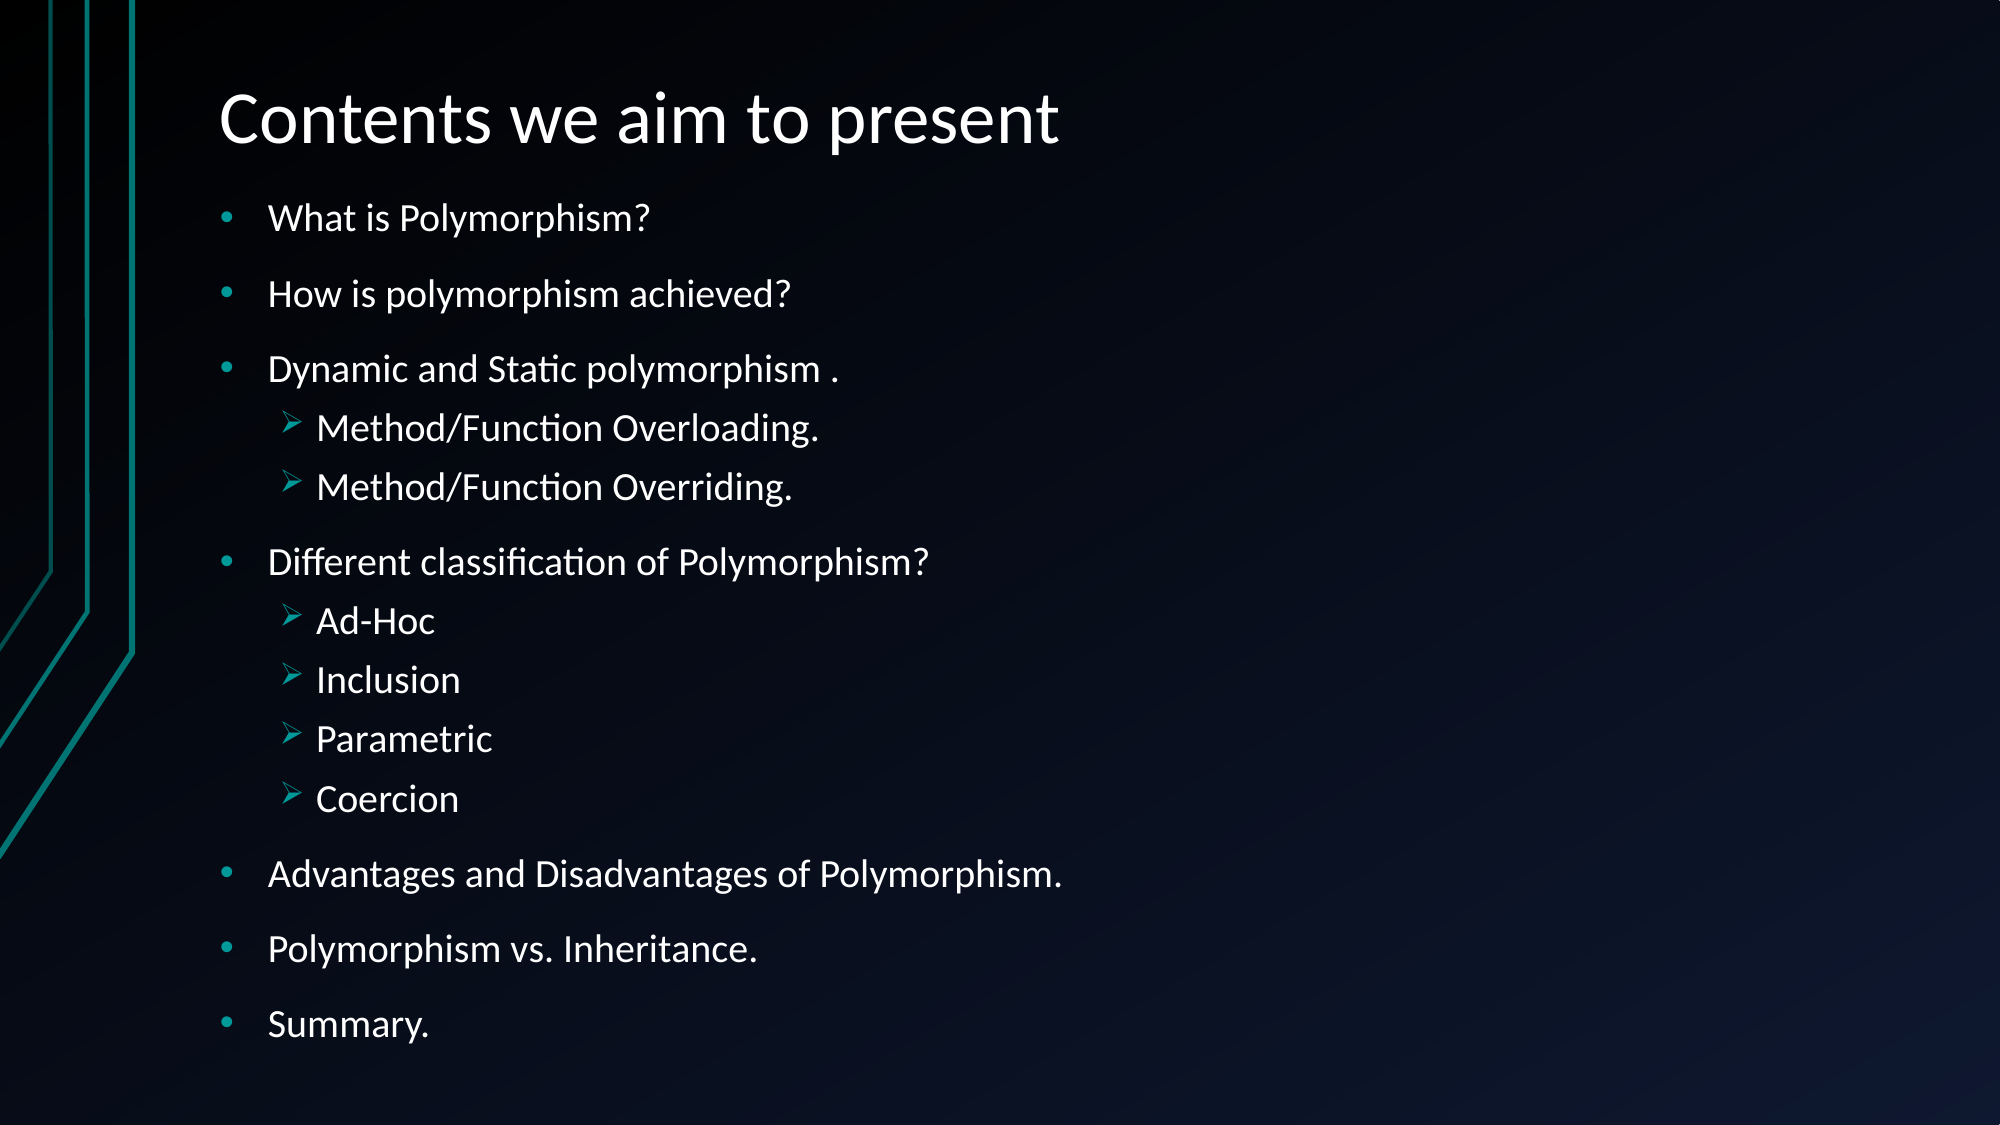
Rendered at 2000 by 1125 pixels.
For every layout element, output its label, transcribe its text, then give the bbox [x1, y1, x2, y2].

list What is Polymorphism? How is polymorphism achieved? Dynamic and Static polymorphism . Method/Function Overloading. Method/Function Overriding. Different classification of Polymorphism? Ad-Hoc Inclusion Parametric Coercion Advantages and Disadvantages of Polymorphism. Polymorphism vs. Inheritance. Summary. [199, 187, 1900, 1063]
title Contents we aim to present [199, 37, 1875, 170]
